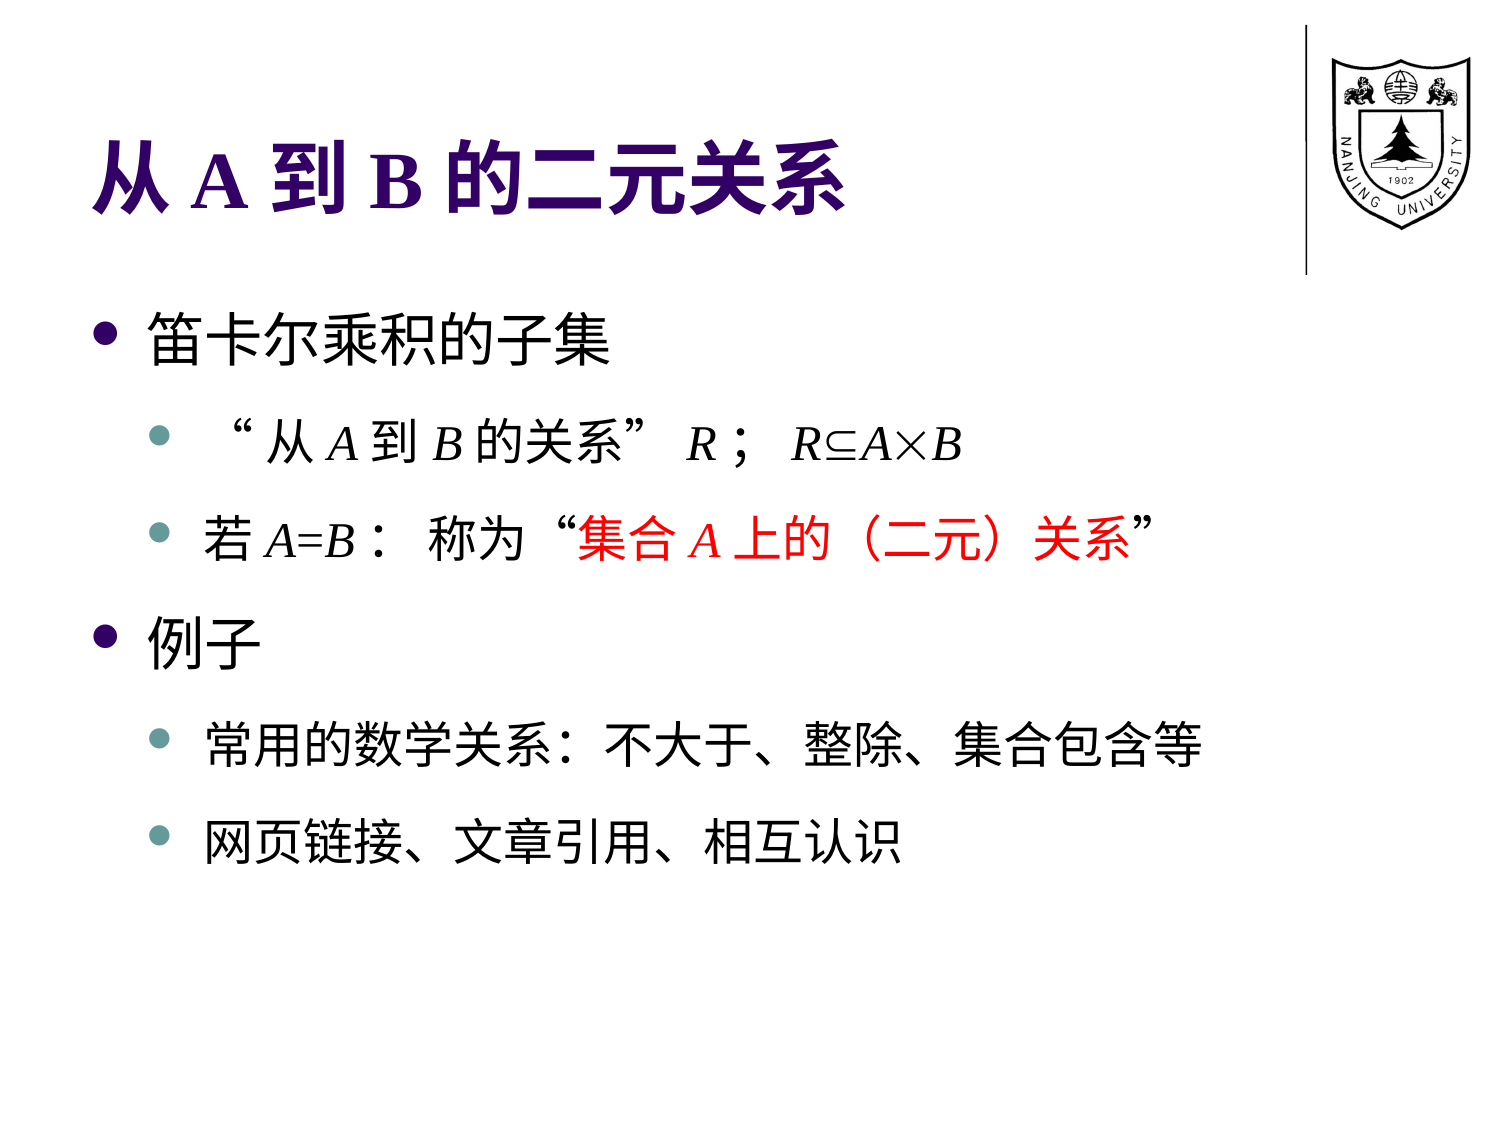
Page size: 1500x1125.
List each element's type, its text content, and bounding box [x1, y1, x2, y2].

title 从A到B的二元关系 [75, 20, 1313, 233]
list 笛卡尔乘积的子集 “从A到B的关系”R；RAB 若A=B： 称为“集合A上的（二元）关系” 例子 常用的数学关系：不大于、整除、集合包含等 网页链接、文章引用、相互认识 [75, 282, 1425, 1006]
picture [1328, 51, 1481, 235]
